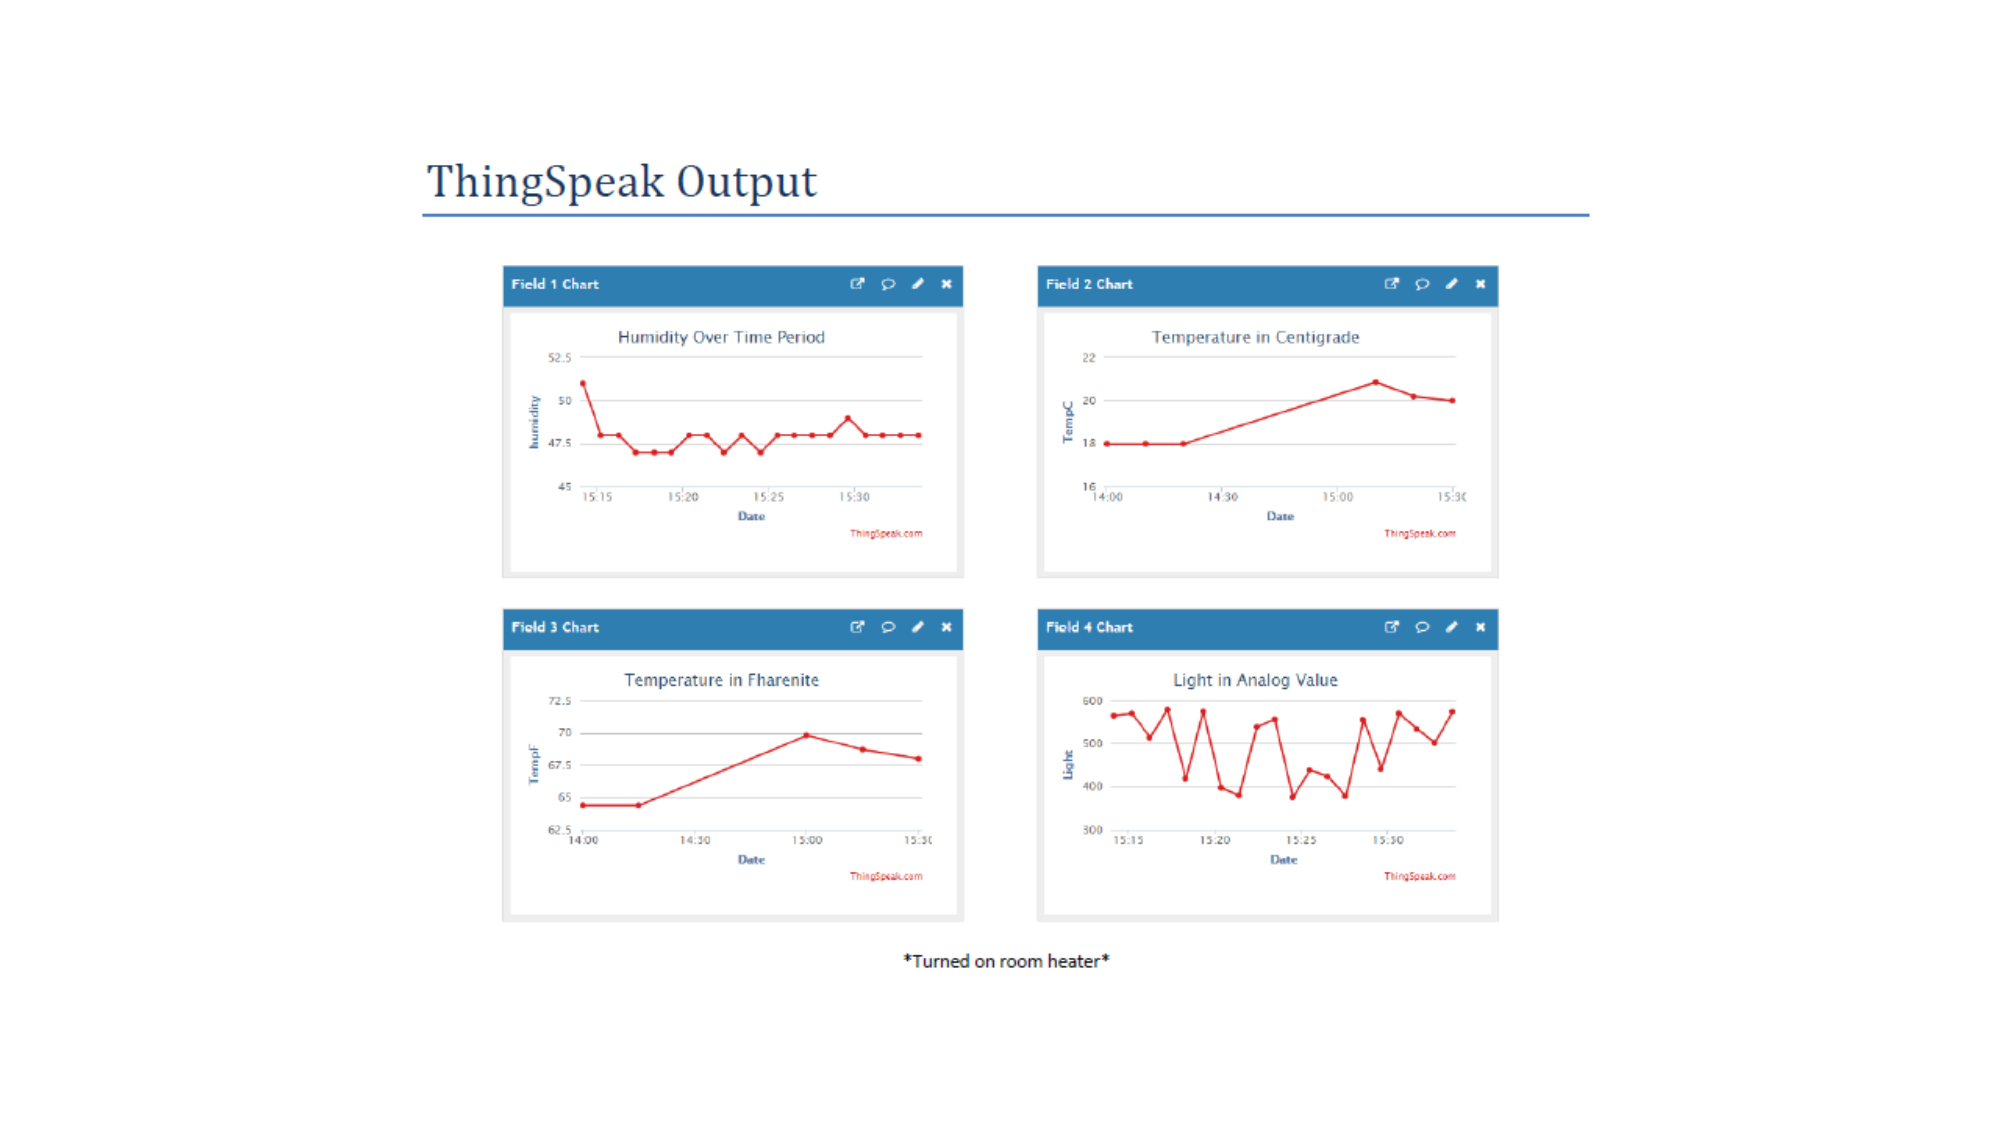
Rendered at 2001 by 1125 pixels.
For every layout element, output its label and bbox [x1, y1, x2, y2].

picture [381, 128, 1618, 996]
